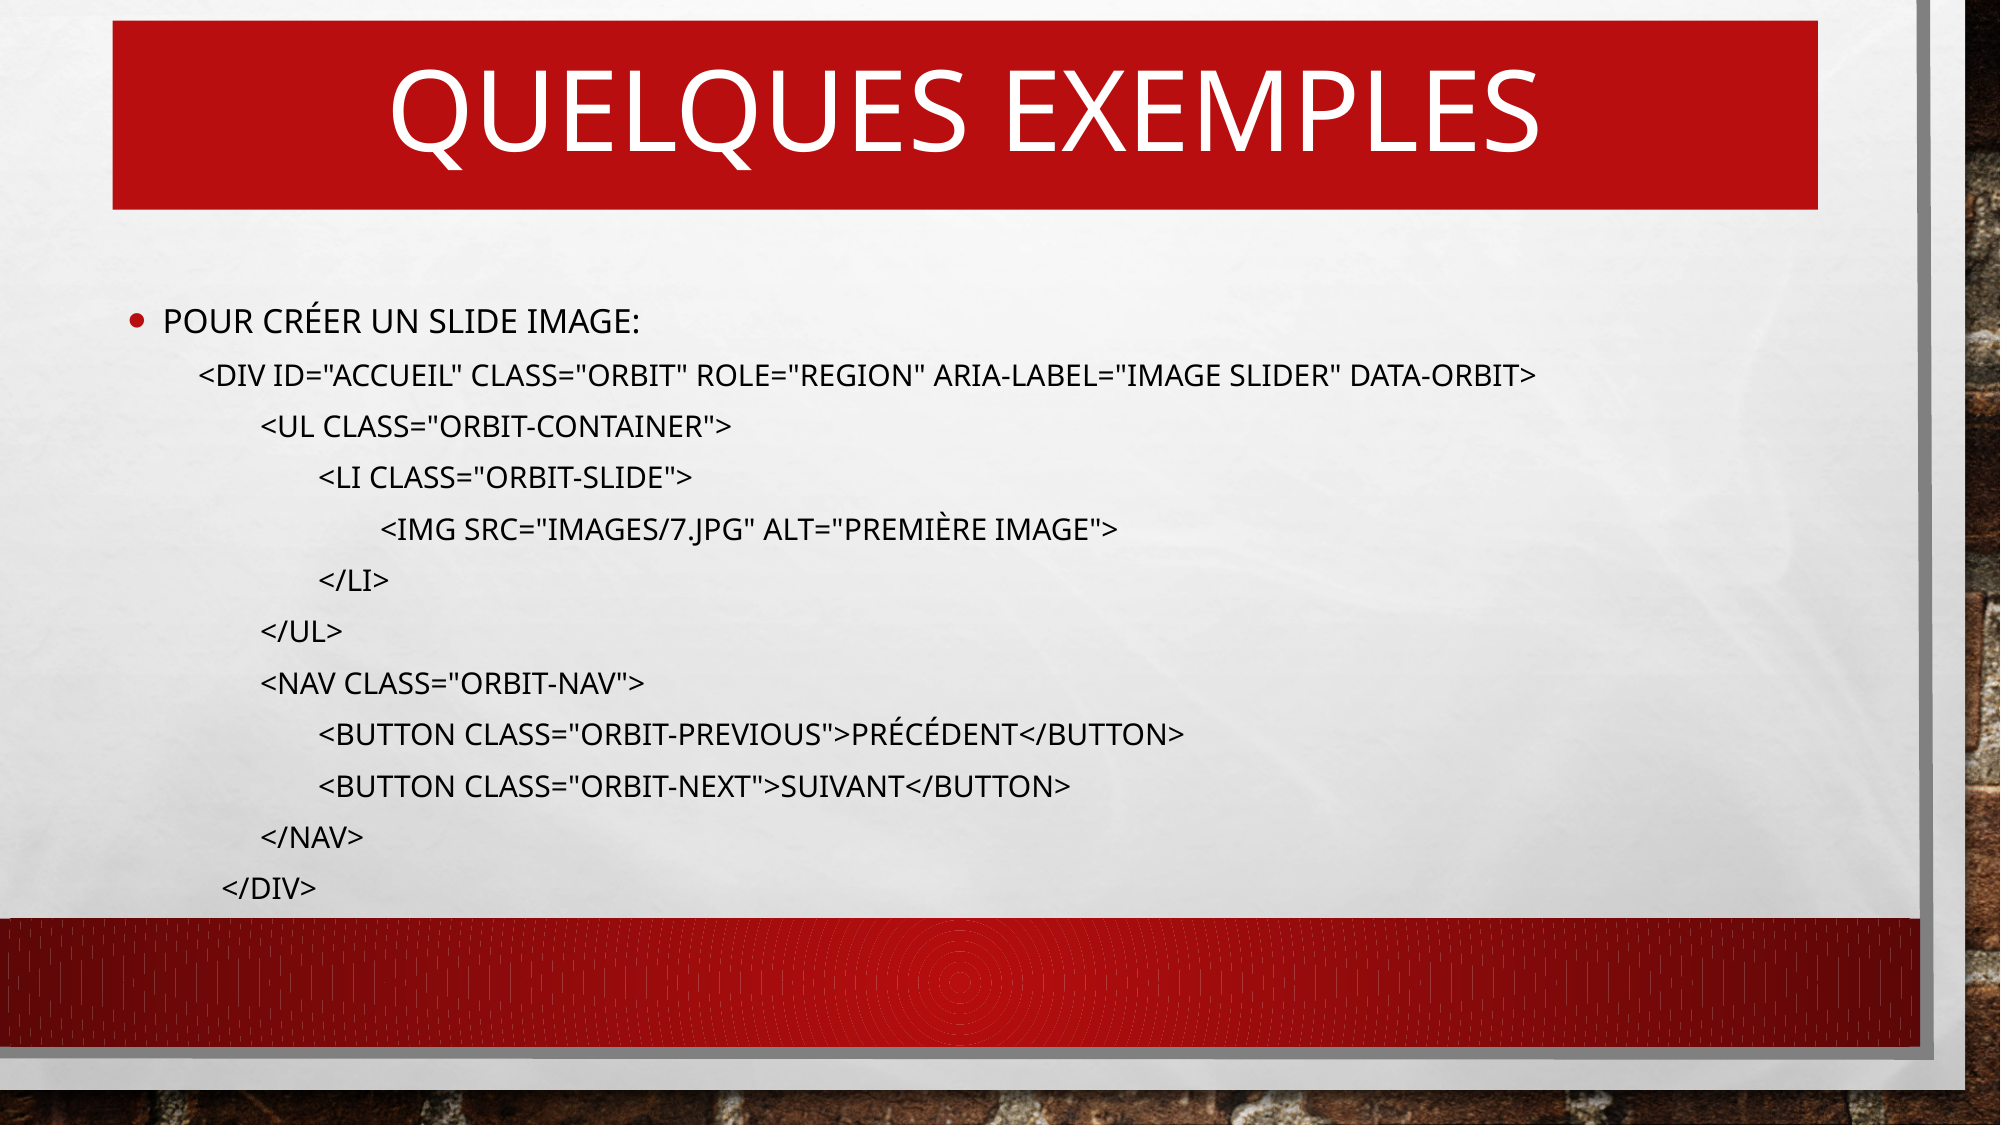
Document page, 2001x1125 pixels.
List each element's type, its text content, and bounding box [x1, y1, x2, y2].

picture [0, 0, 2000, 1125]
list Pour créer un slide image: <div id="accueil" class="orbit" role="region" aria-label="Image slider" data-orbit> <ul class="orbit-container"> <li class="orbit-slide"> <img src="images/7.jpg" alt="Première image"> </li> </ul> <nav class="orbit-nav"> <button class="orbit-previous">Précédent</button> <button class="orbit-next">Suivant</button> </nav> </div> [112, 228, 1818, 914]
title QUELQUES EXEMPLES [112, 20, 1818, 210]
